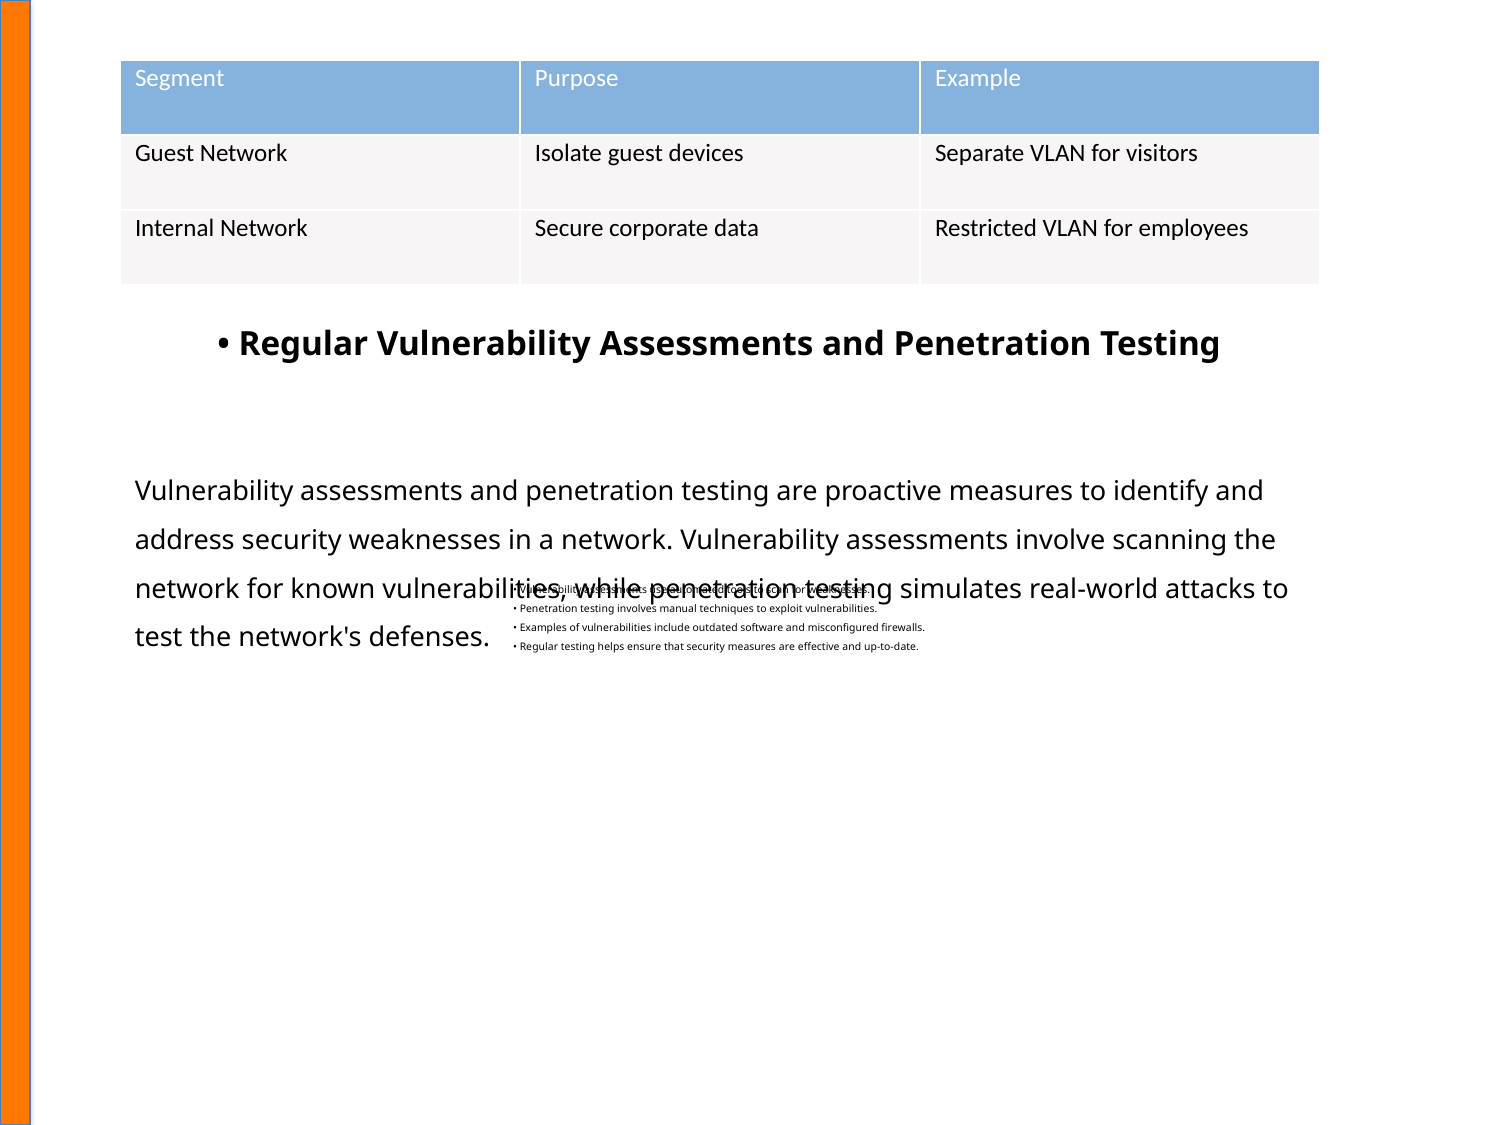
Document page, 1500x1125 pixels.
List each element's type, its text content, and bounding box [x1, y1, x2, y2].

text_box Vulnerability assessments and penetration testing are proactive measures to identify and address security weaknesses in a network. Vulnerability assessments involve scanning the network for known vulnerabilities, while penetration testing simulates real-world attacks to test the network's defenses. [119, 404, 1320, 660]
table_cell Isolate guest devices [521, 136, 919, 209]
table_cell Guest Network [121, 136, 519, 209]
table_header Example [921, 61, 1319, 134]
table_header Segment [121, 61, 519, 134]
text_box • Vulnerability assessments use automated tools to scan for weaknesses. • Penetration testing involves manual techniques to exploit vulnerabilities. • Examples of vulnerabilities include outdated software and misconfigured firewalls. • Regular testing helps ensure that security measures are effective and up-to-date. [498, 524, 942, 660]
table_header Purpose [521, 61, 919, 134]
table_cell Separate VLAN for visitors [921, 136, 1319, 209]
text_box [0, 0, 31, 1125]
text_box • Regular Vulnerability Assessments and Penetration Testing [202, 314, 1238, 370]
table_cell Restricted VLAN for employees [921, 211, 1319, 284]
table_cell Secure corporate data [521, 211, 919, 284]
table_cell Internal Network [121, 211, 519, 284]
